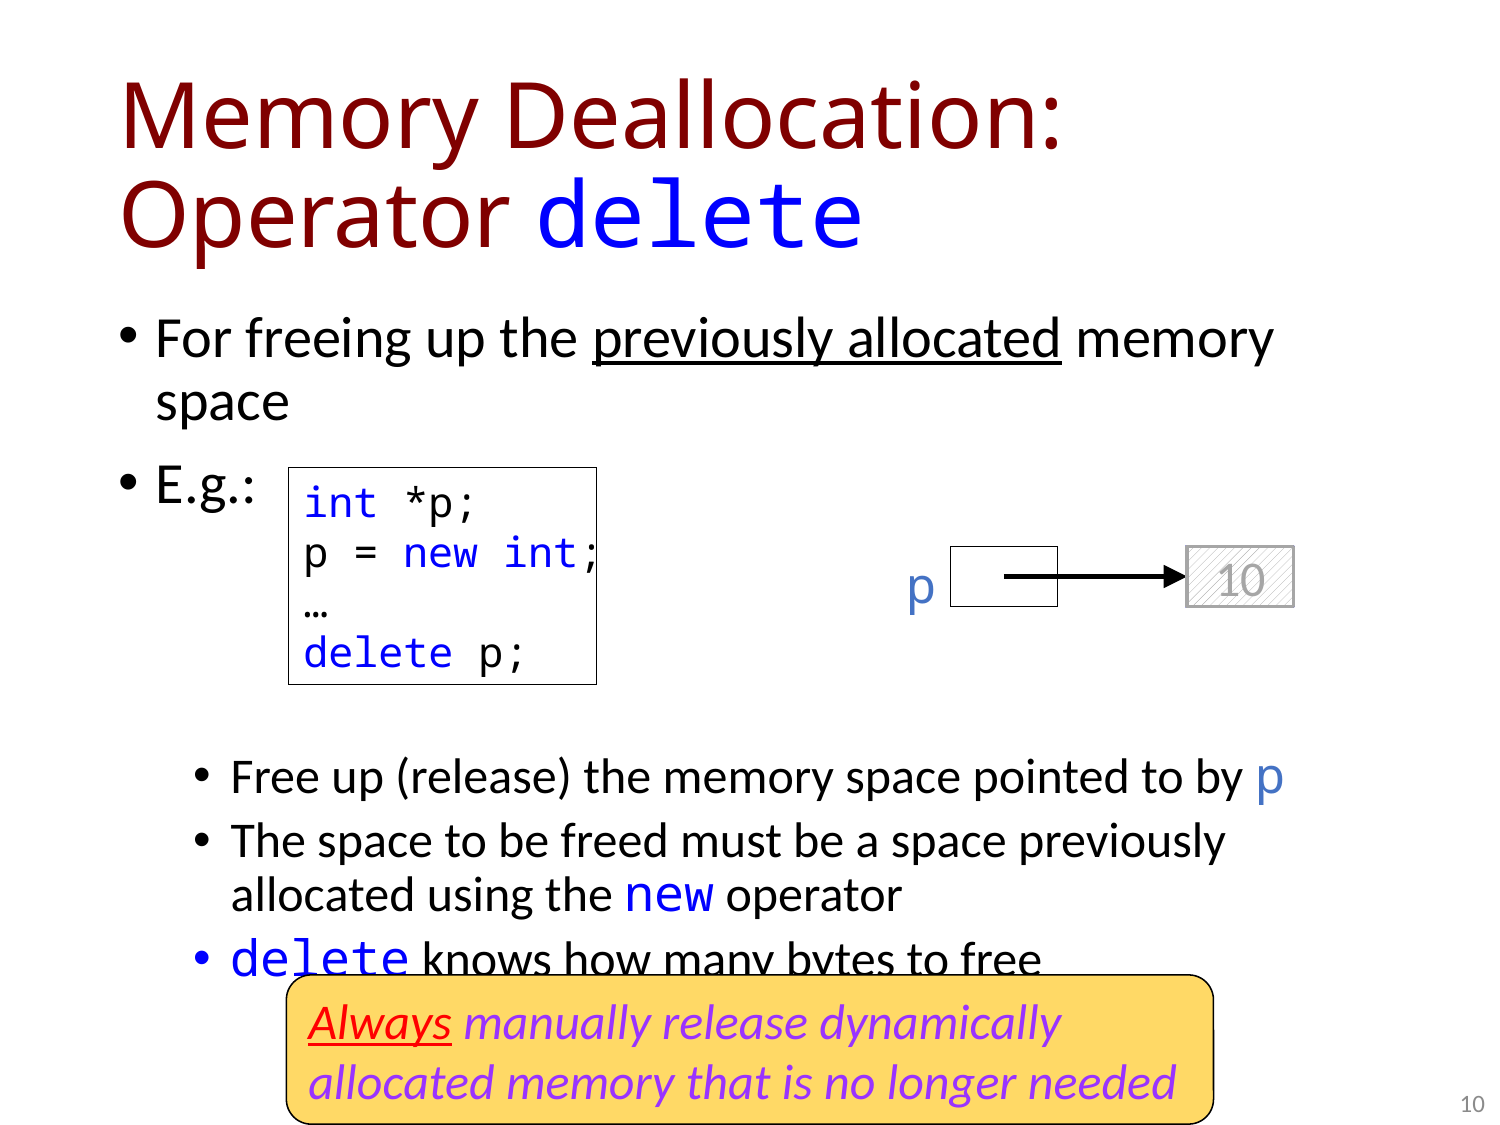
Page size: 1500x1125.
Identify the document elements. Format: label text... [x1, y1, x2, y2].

title Memory Deallocation: Operator delete [103, 59, 1397, 278]
text_box p [891, 546, 952, 621]
slide_number 10 [1197, 1065, 1500, 1125]
list For freeing up the previously allocated memory space E.g.: Free up (release) the memory space pointed to by p The space to be freed must be a space previously allocated using the new operator delete knows how many bytes to free [103, 299, 1397, 1014]
text_box int *p; p = new int; … delete p; [288, 467, 597, 685]
text_box [952, 546, 1058, 607]
text_box 10 [1187, 546, 1294, 607]
text_box Always manually release dynamically allocated memory that is no longer needed [285, 973, 1215, 1125]
